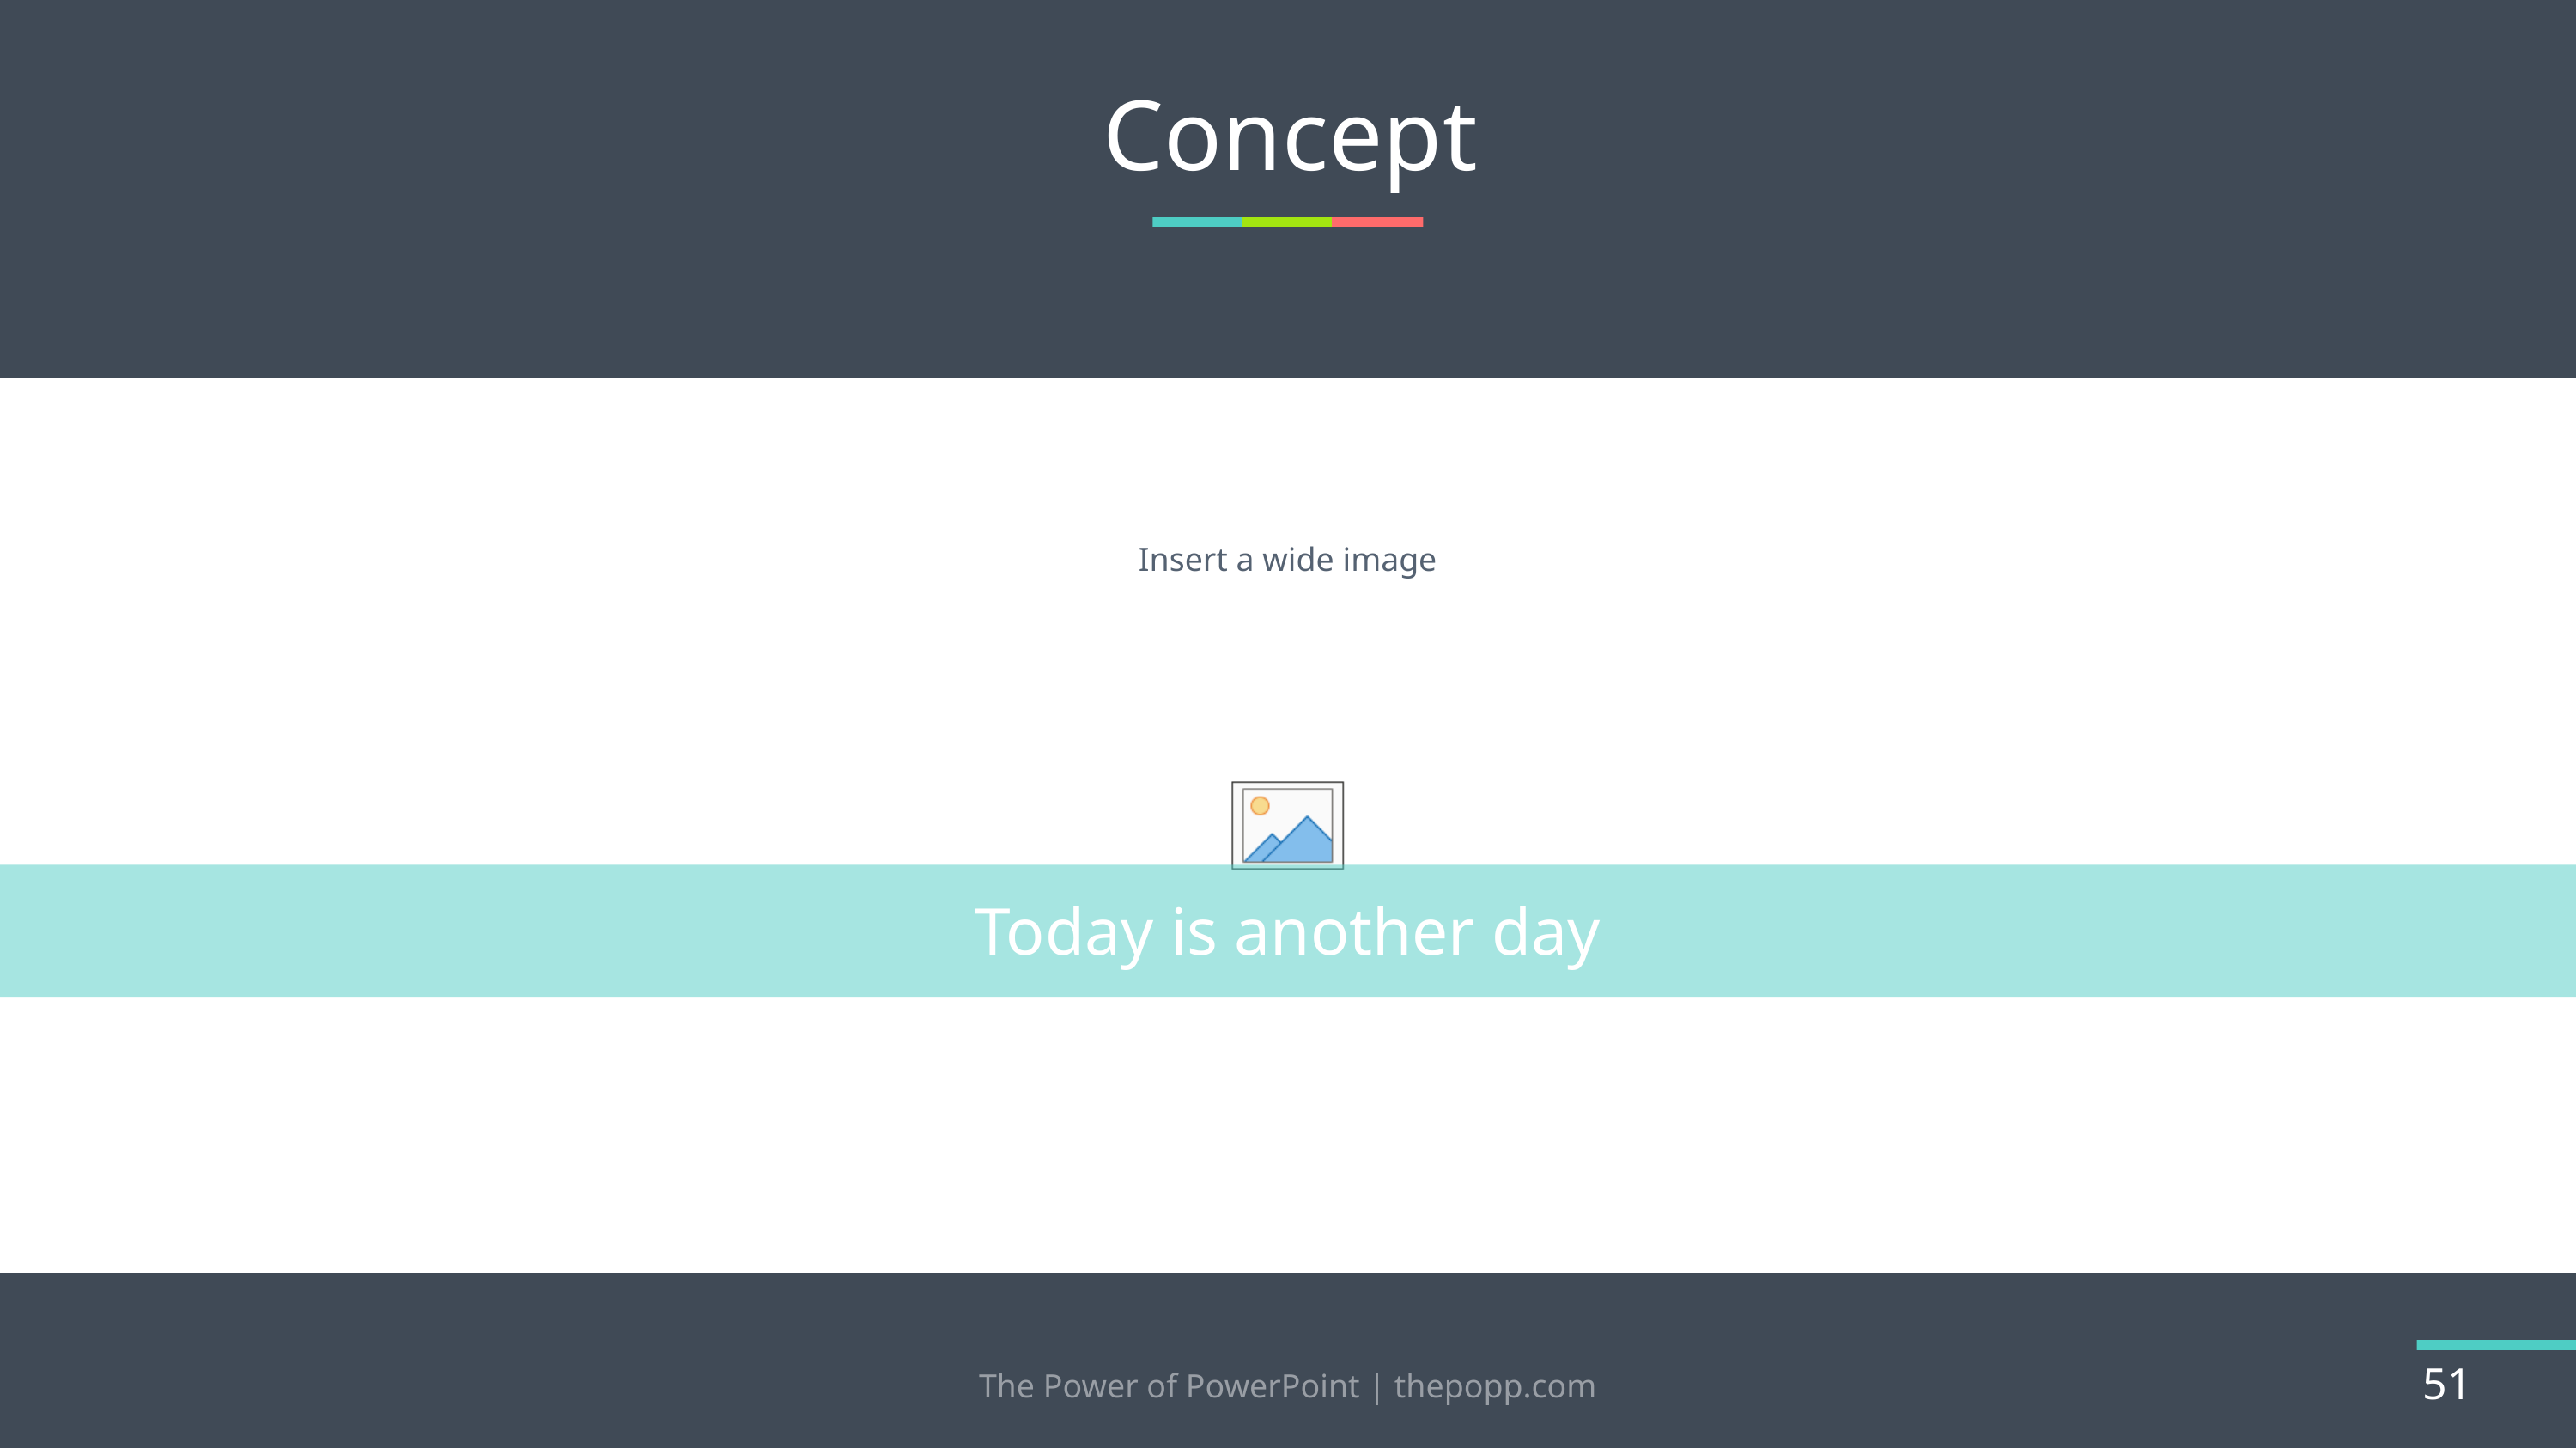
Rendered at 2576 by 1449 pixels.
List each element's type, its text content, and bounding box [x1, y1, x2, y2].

slide_number 51 [2409, 1351, 2576, 1421]
footer The Power of PowerPoint | thepopp.com [853, 1349, 1723, 1427]
picture [0, 378, 2576, 1274]
title Concept [69, 49, 2512, 230]
